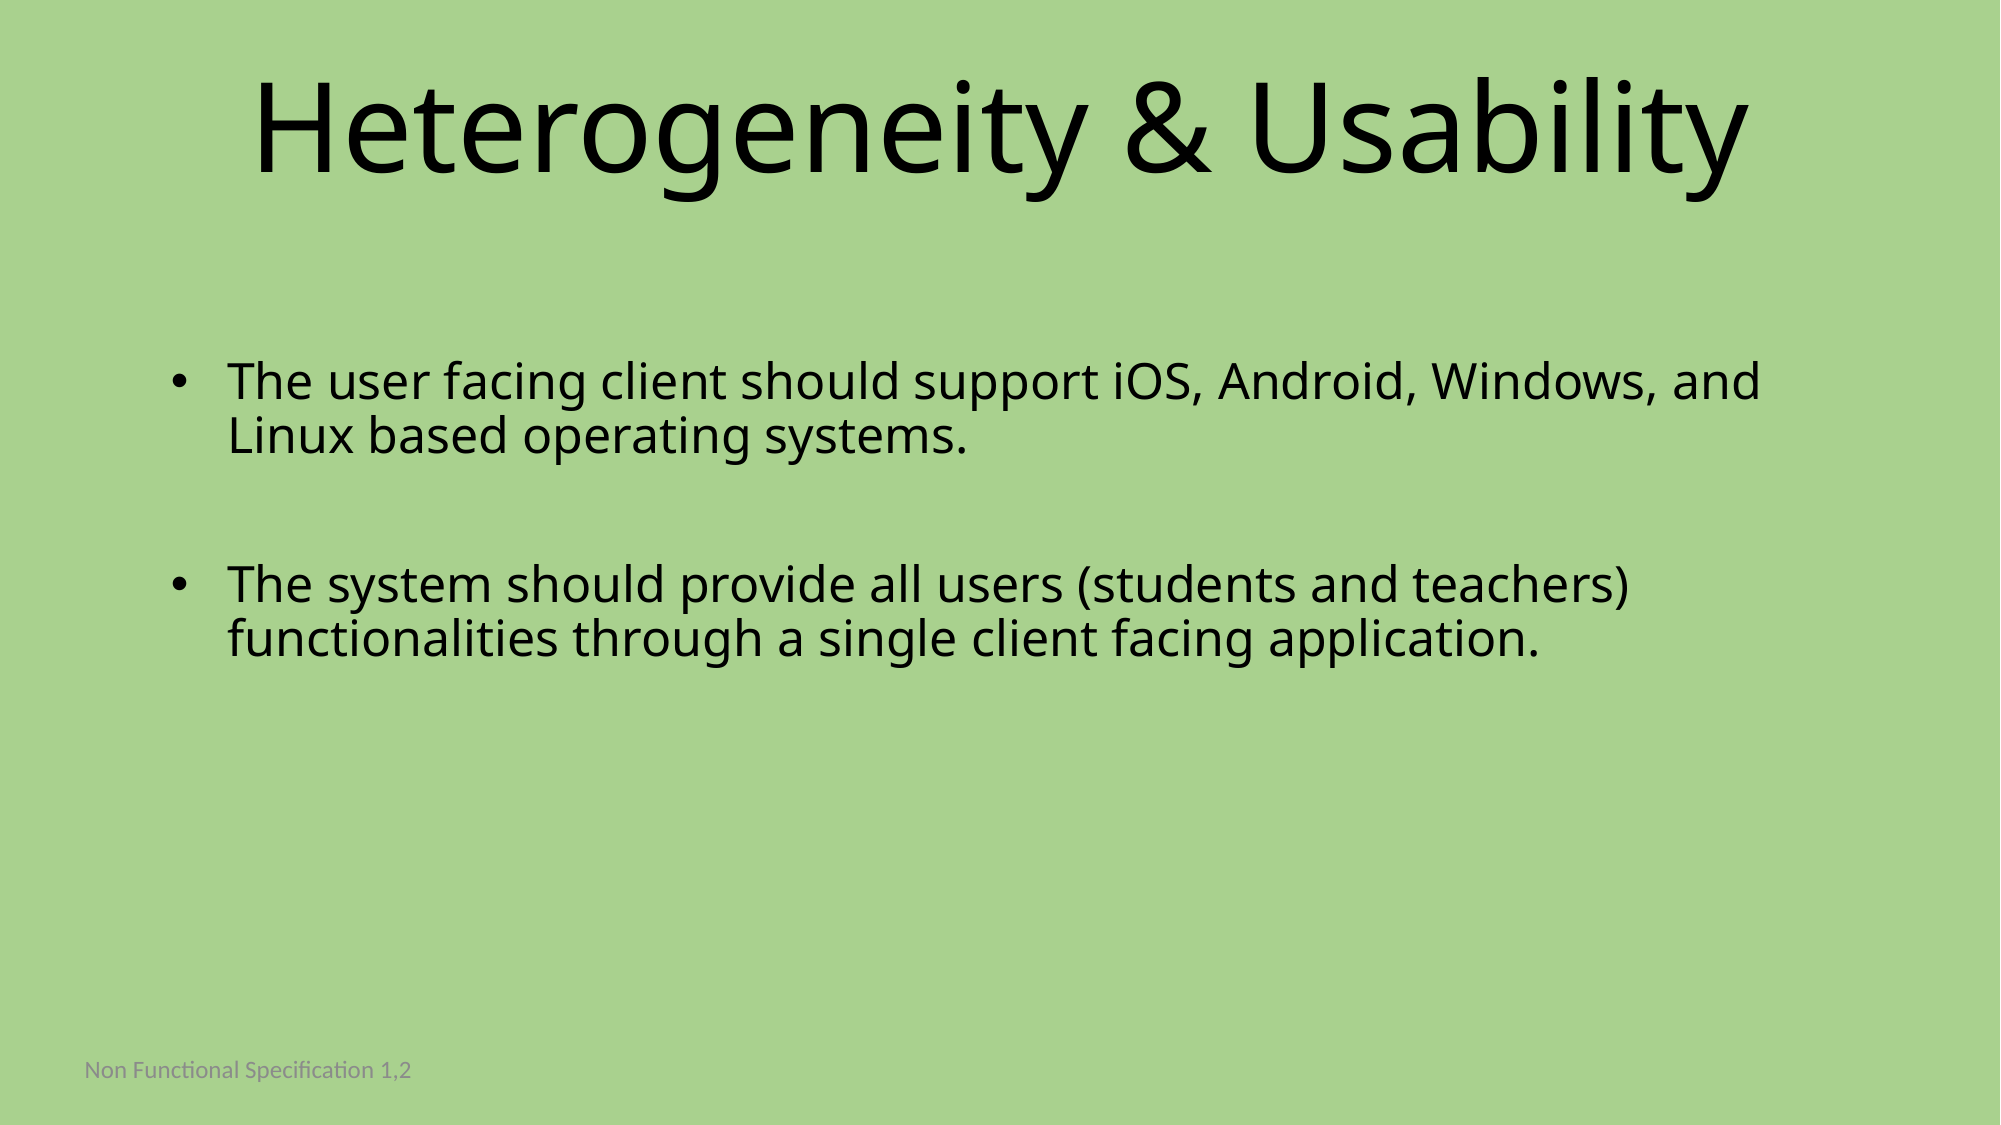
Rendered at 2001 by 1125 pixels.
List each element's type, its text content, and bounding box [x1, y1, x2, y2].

title Heterogeneity & Usability [0, 44, 2000, 208]
footer Non Functional Specification 1,2 [69, 1038, 745, 1099]
list The user facing client should support iOS, Android, Windows, and Linux based operating systems. The system should provide all users (students and teachers) functionalities through a single client facing application. [155, 348, 1845, 843]
